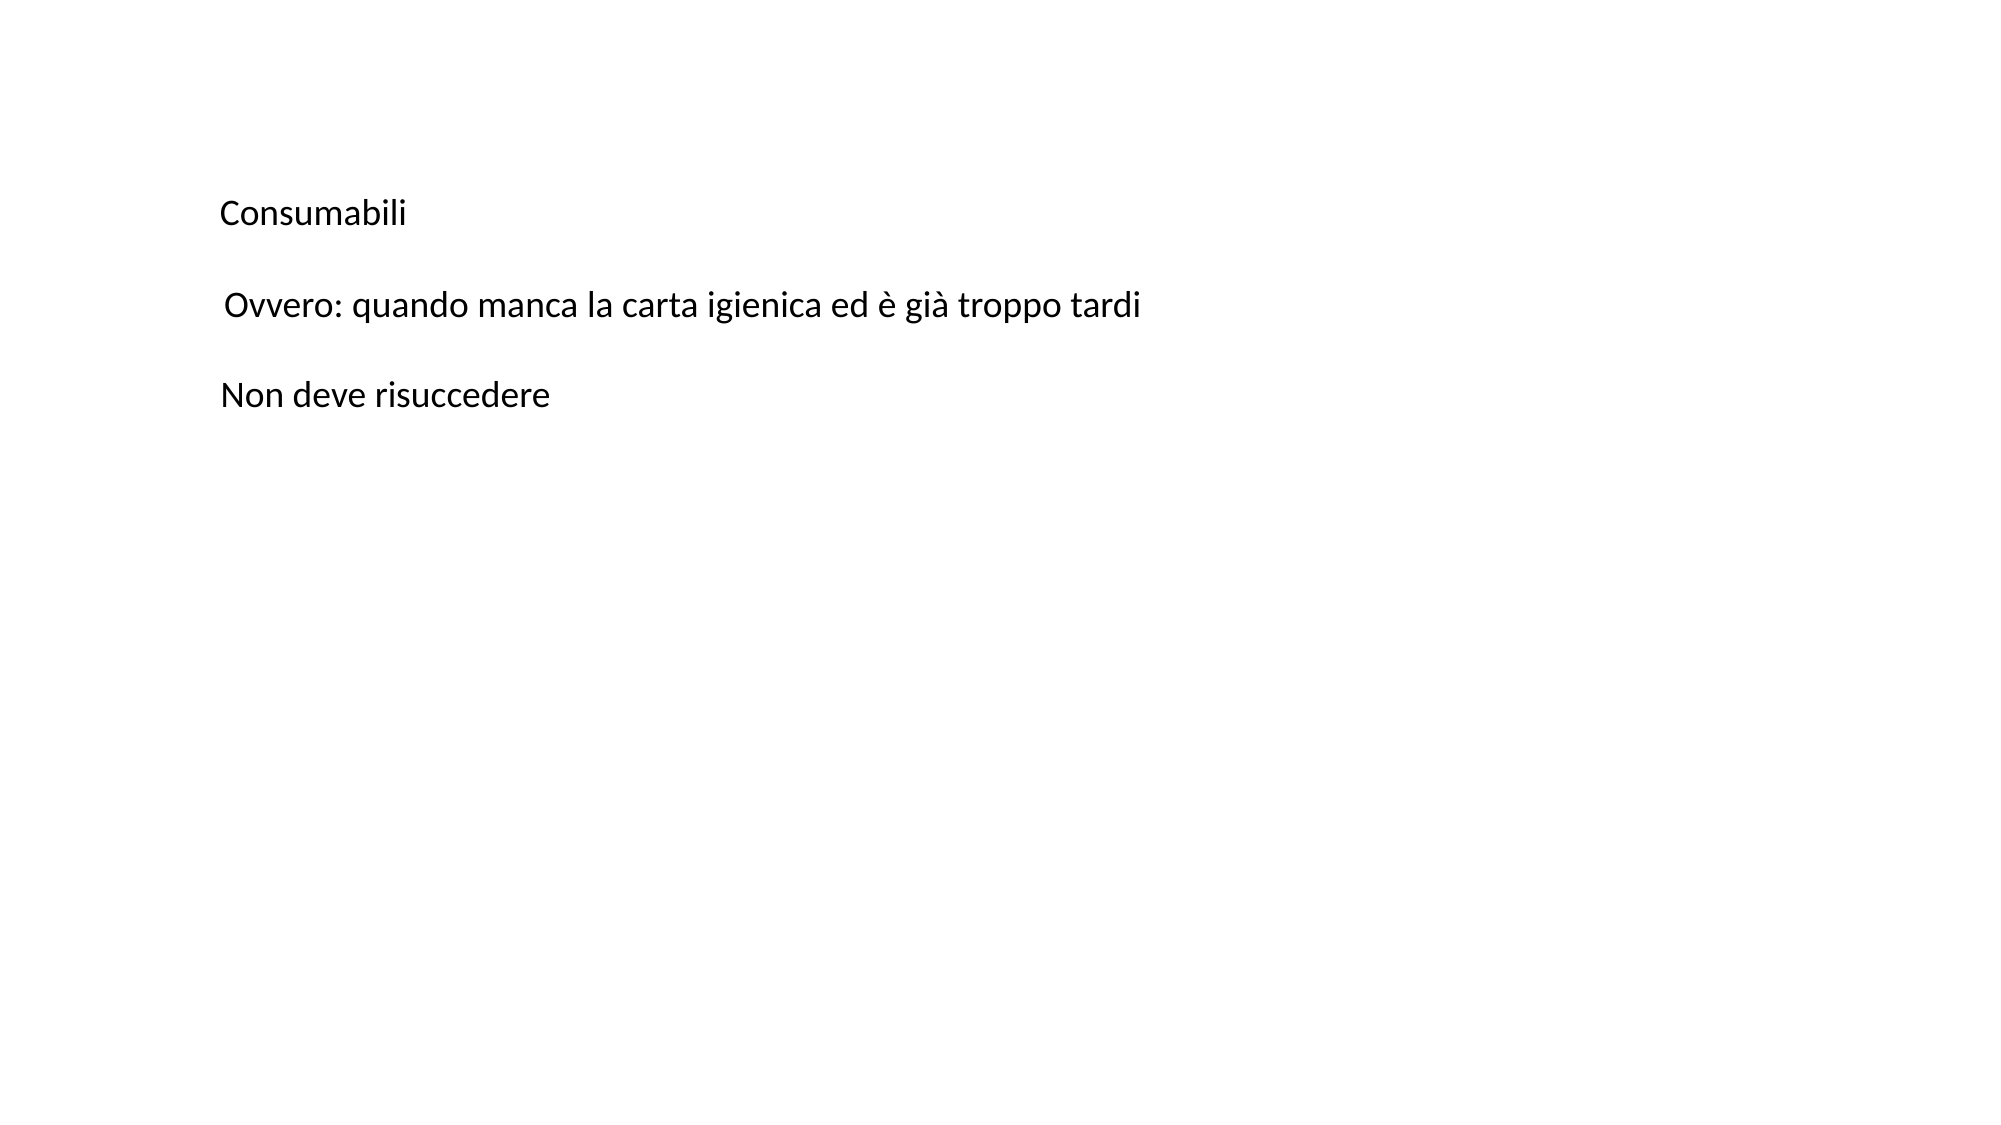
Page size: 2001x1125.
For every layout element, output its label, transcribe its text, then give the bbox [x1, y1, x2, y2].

text_box Non deve risuccedere [205, 362, 566, 423]
text_box Ovvero: quando manca la carta igienica ed è già troppo tardi [209, 273, 1157, 333]
text_box Consumabili [204, 180, 422, 240]
